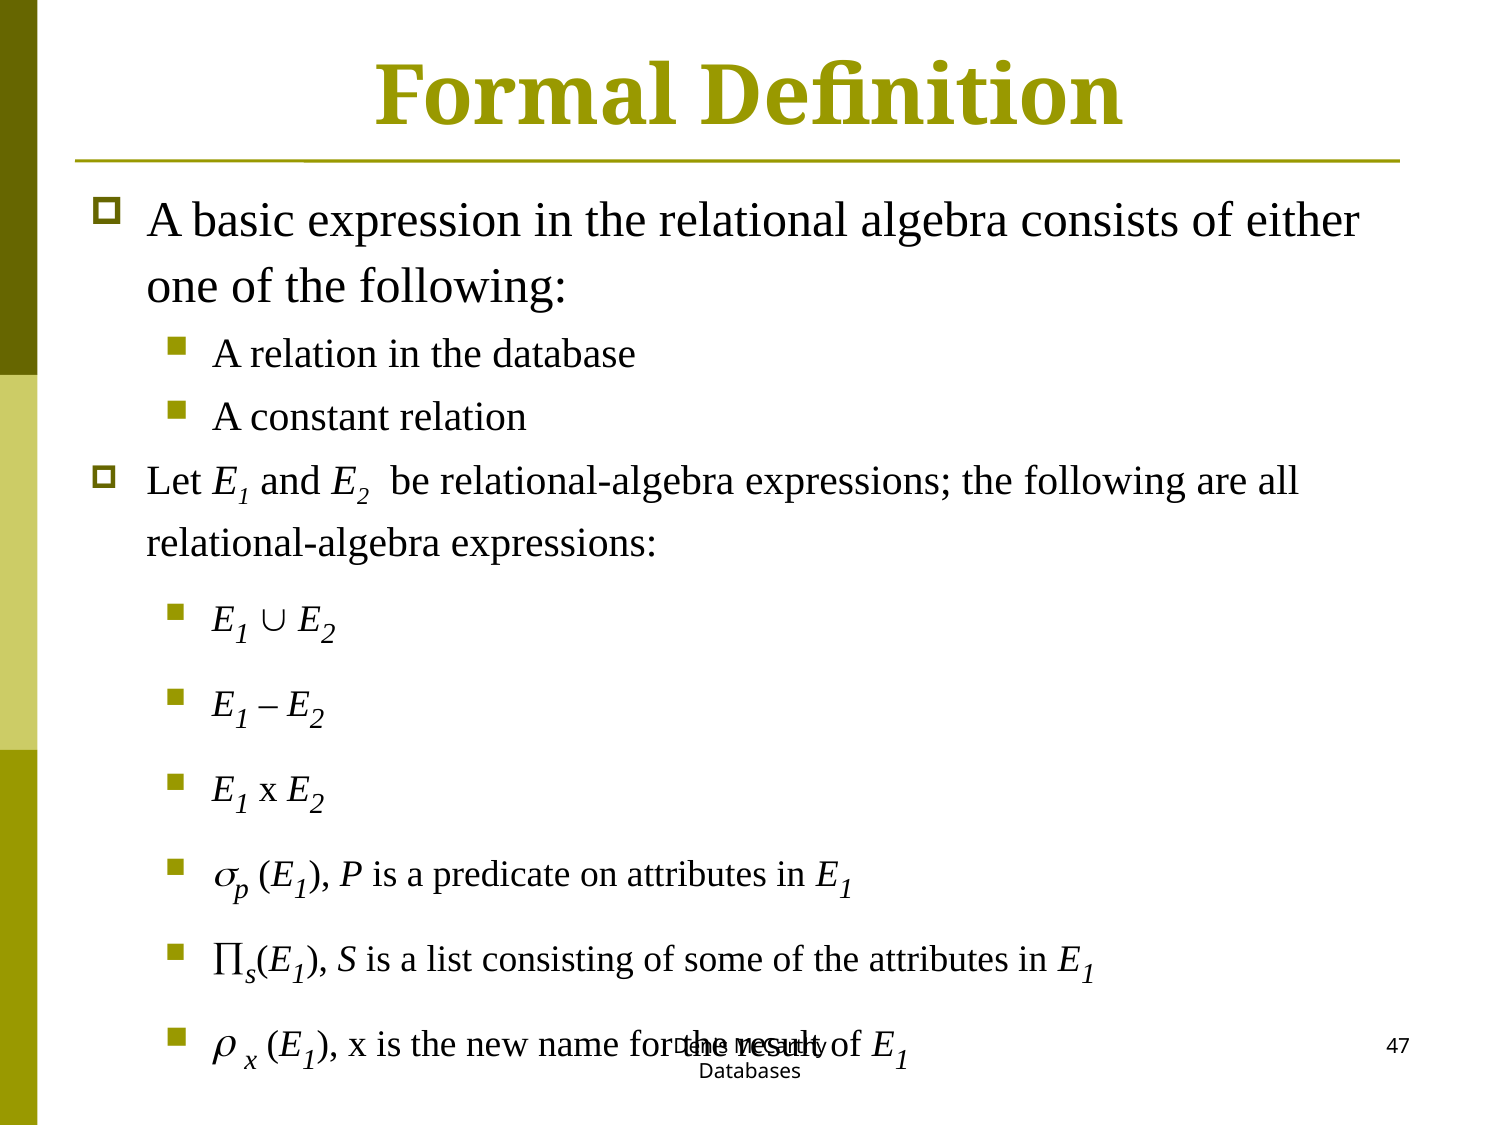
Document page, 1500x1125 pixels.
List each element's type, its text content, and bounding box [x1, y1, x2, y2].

title Formal Definition [74, 45, 1426, 150]
list A basic expression in the relational algebra consists of either one of the following: A relation in the database A constant relation Let E1 and E2 be relational-algebra expressions; the following are all relational-algebra expressions: E1  E2 E1 – E2 E1 x E2 p (E1), P is a predicate on attributes in E1 s(E1), S is a list consisting of some of the attributes in E1  x (E1), x is the new name for the result of E1 [74, 172, 1426, 1006]
footer Denis McCarthy Databases [512, 1024, 988, 1101]
slide_number 47 [1074, 1024, 1426, 1101]
